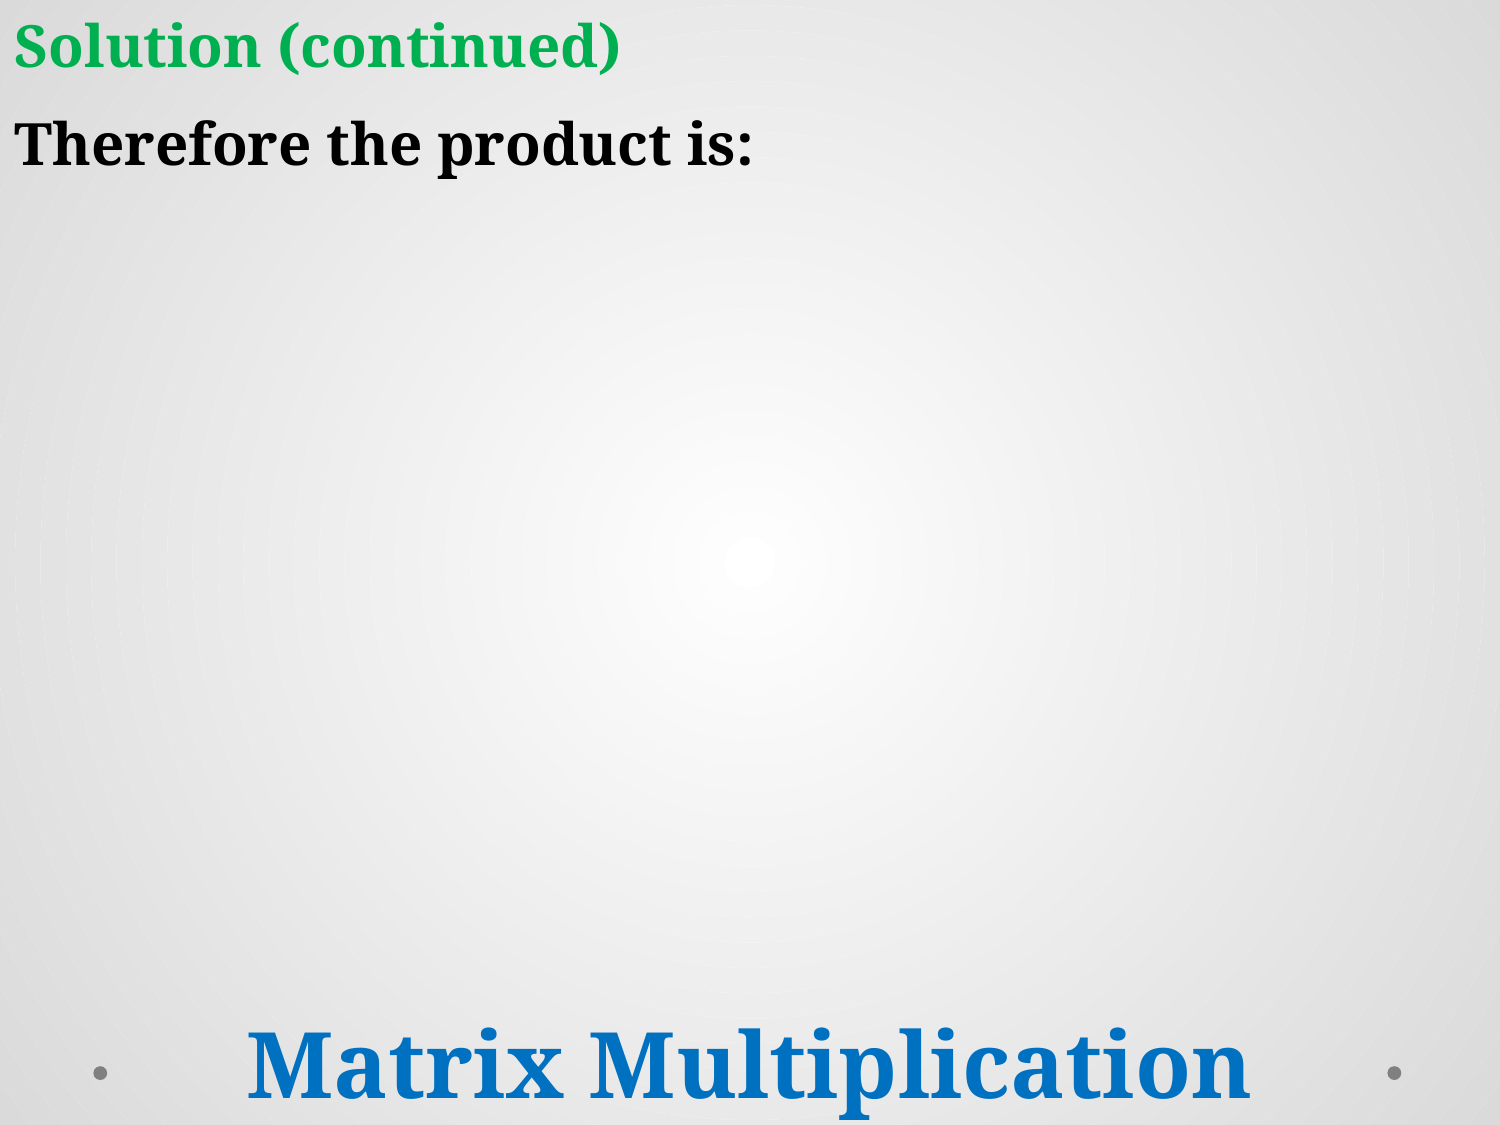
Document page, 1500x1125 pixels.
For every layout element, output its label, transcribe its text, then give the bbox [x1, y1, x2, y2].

text_box Matrix Multiplication [0, 999, 1500, 1125]
text_box Solution (continued) [0, 1, 1461, 87]
